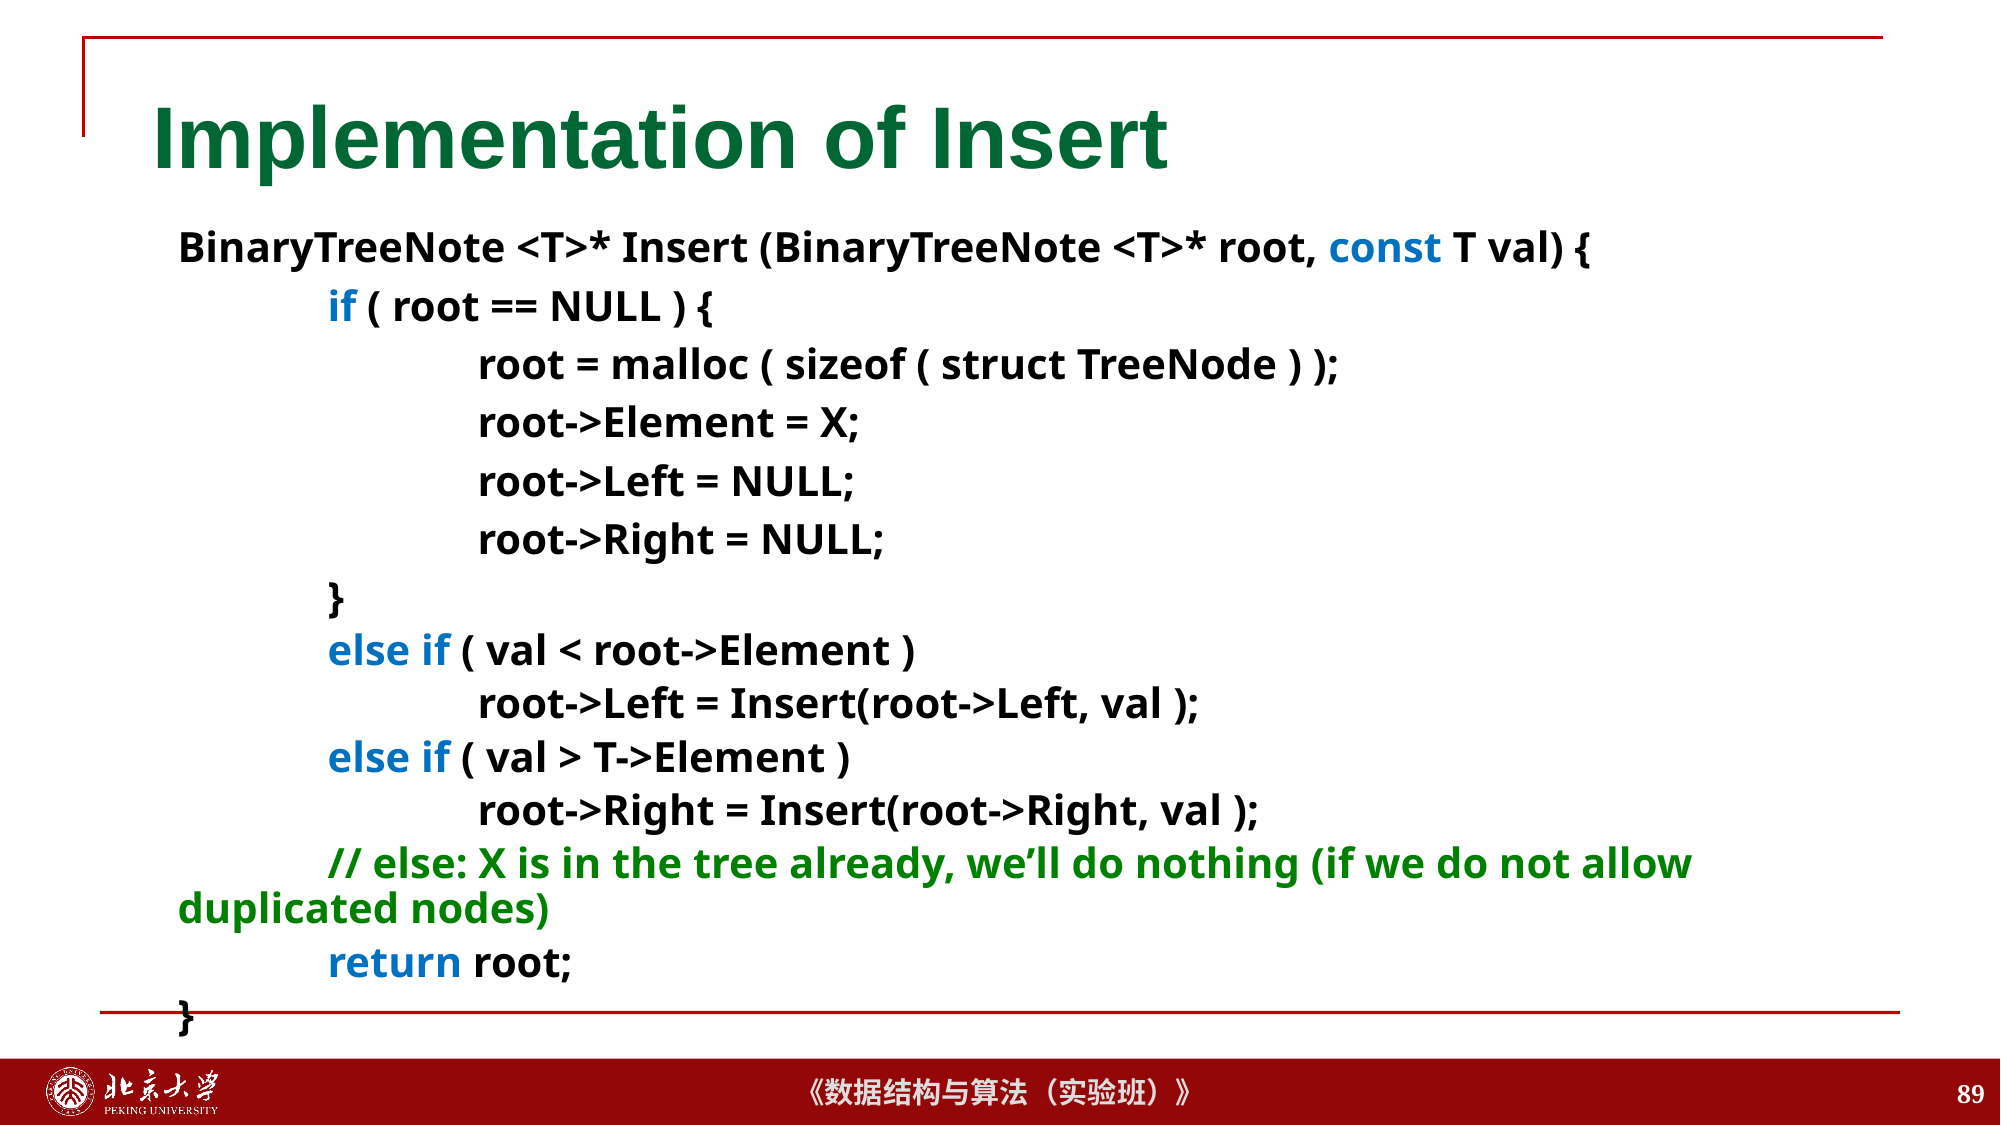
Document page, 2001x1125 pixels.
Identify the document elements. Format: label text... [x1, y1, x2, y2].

title Implementation of Insert [137, 59, 1863, 209]
list BinaryTreeNote <T>* Insert (BinaryTreeNote <T>* root, const T val) { if ( root == NULL ) { root = malloc ( sizeof ( struct TreeNode ) ); root->Element = X; root->Left = NULL; root->Right = NULL; } else if ( val < root->Element ) root->Left = Insert(root->Left, val ); else if ( val > T->Element ) root->Right = Insert(root->Right, val ); // else: X is in the tree already, we’ll do nothing (if we do not allow duplicated nodes) return root; } [162, 213, 1888, 987]
slide_number 89 [1550, 1065, 2000, 1125]
picture [46, 1067, 218, 1116]
